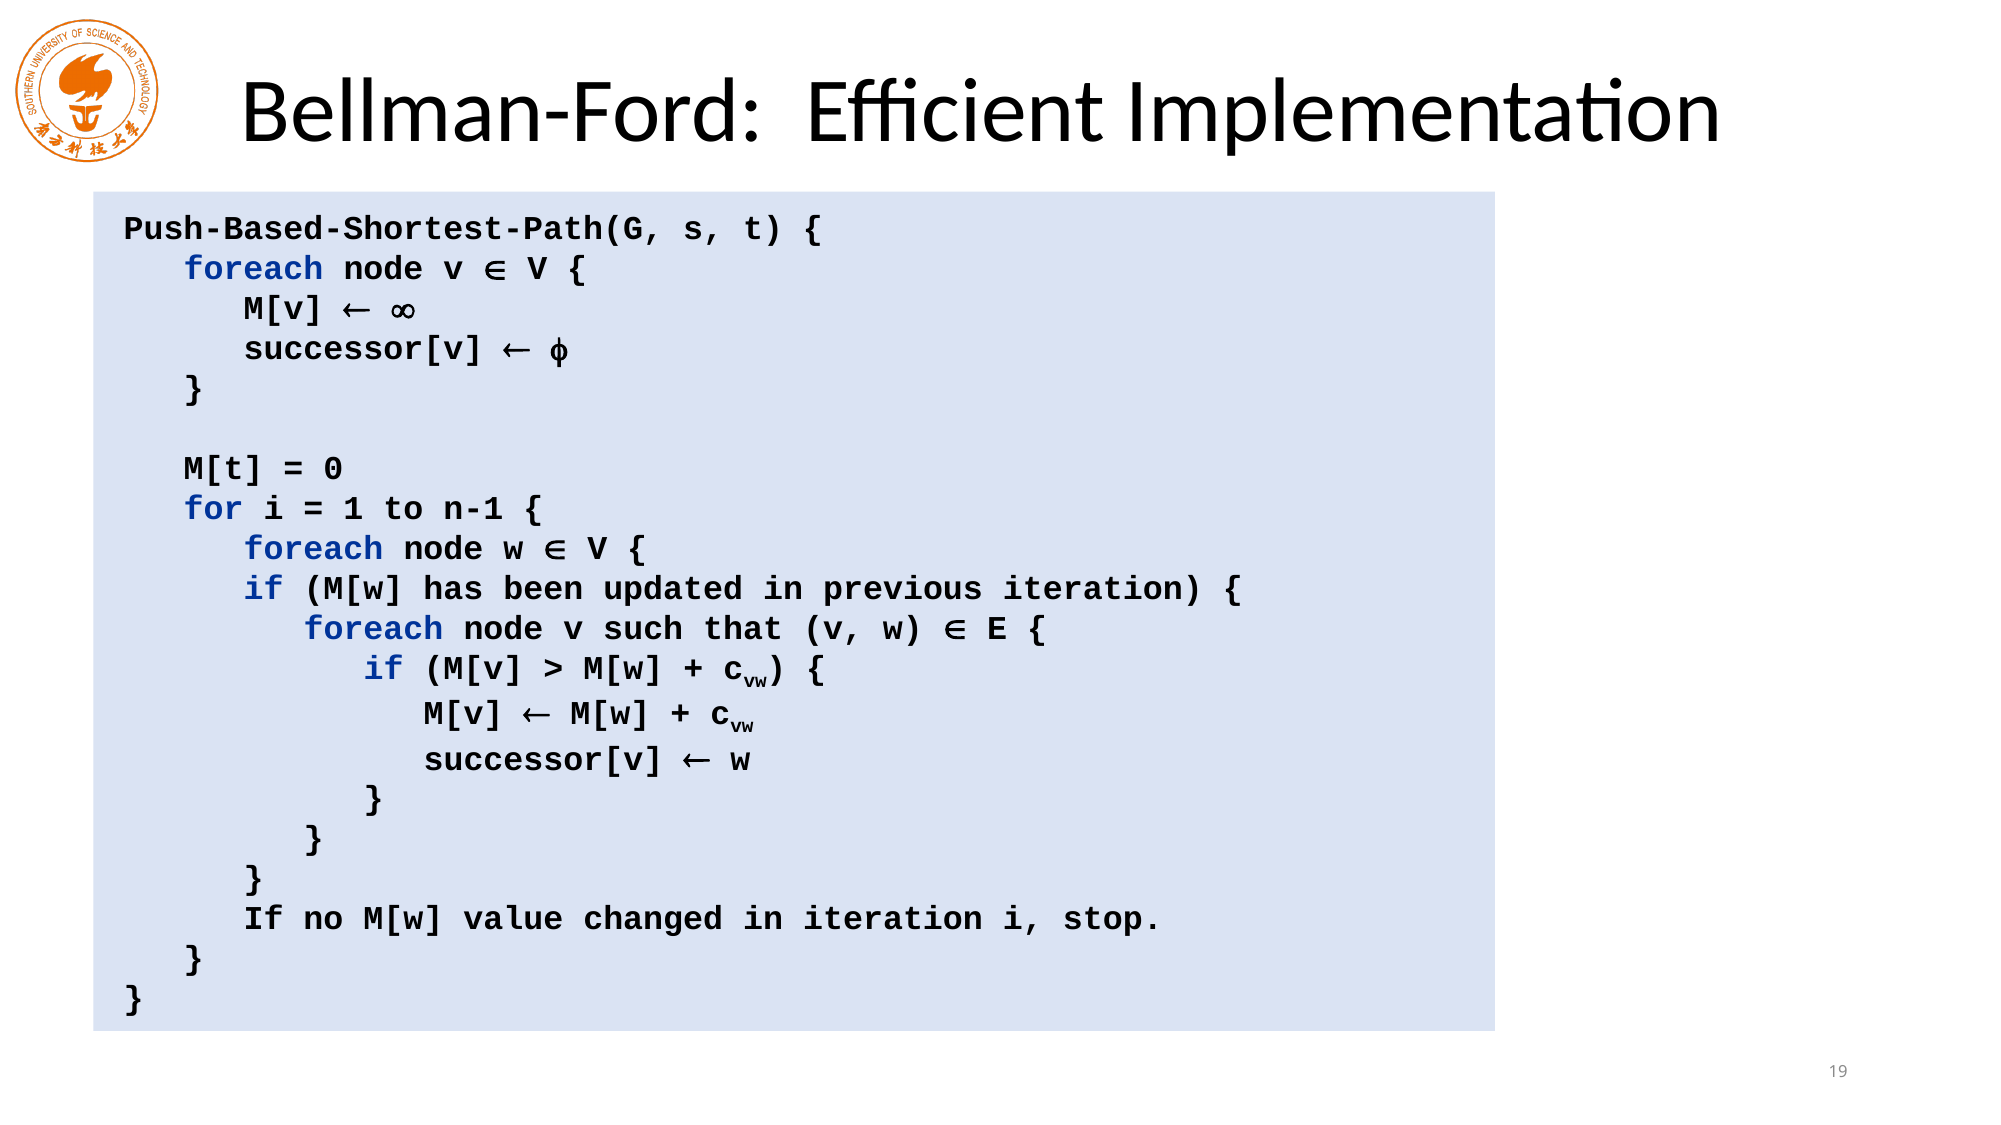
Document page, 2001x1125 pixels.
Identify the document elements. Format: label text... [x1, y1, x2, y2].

picture [10, 0, 170, 166]
title Bellman-Ford: Efficient Implementation [225, 43, 1951, 181]
slide_number 19 [1412, 1042, 1863, 1103]
text_box Push-Based-Shortest-Path(G, s, t) { foreach node v  V { M[v]   successor[v]   } M[t] = 0 for i = 1 to n-1 { foreach node w  V { if (M[w] has been updated in previous iteration) { foreach node v such that (v, w)  E { if (M[v] > M[w] + cvw) { M[v]  M[w] + cvw successor[v]  w } } } If no M[w] value changed in iteration i, stop. } } [93, 191, 1495, 1031]
